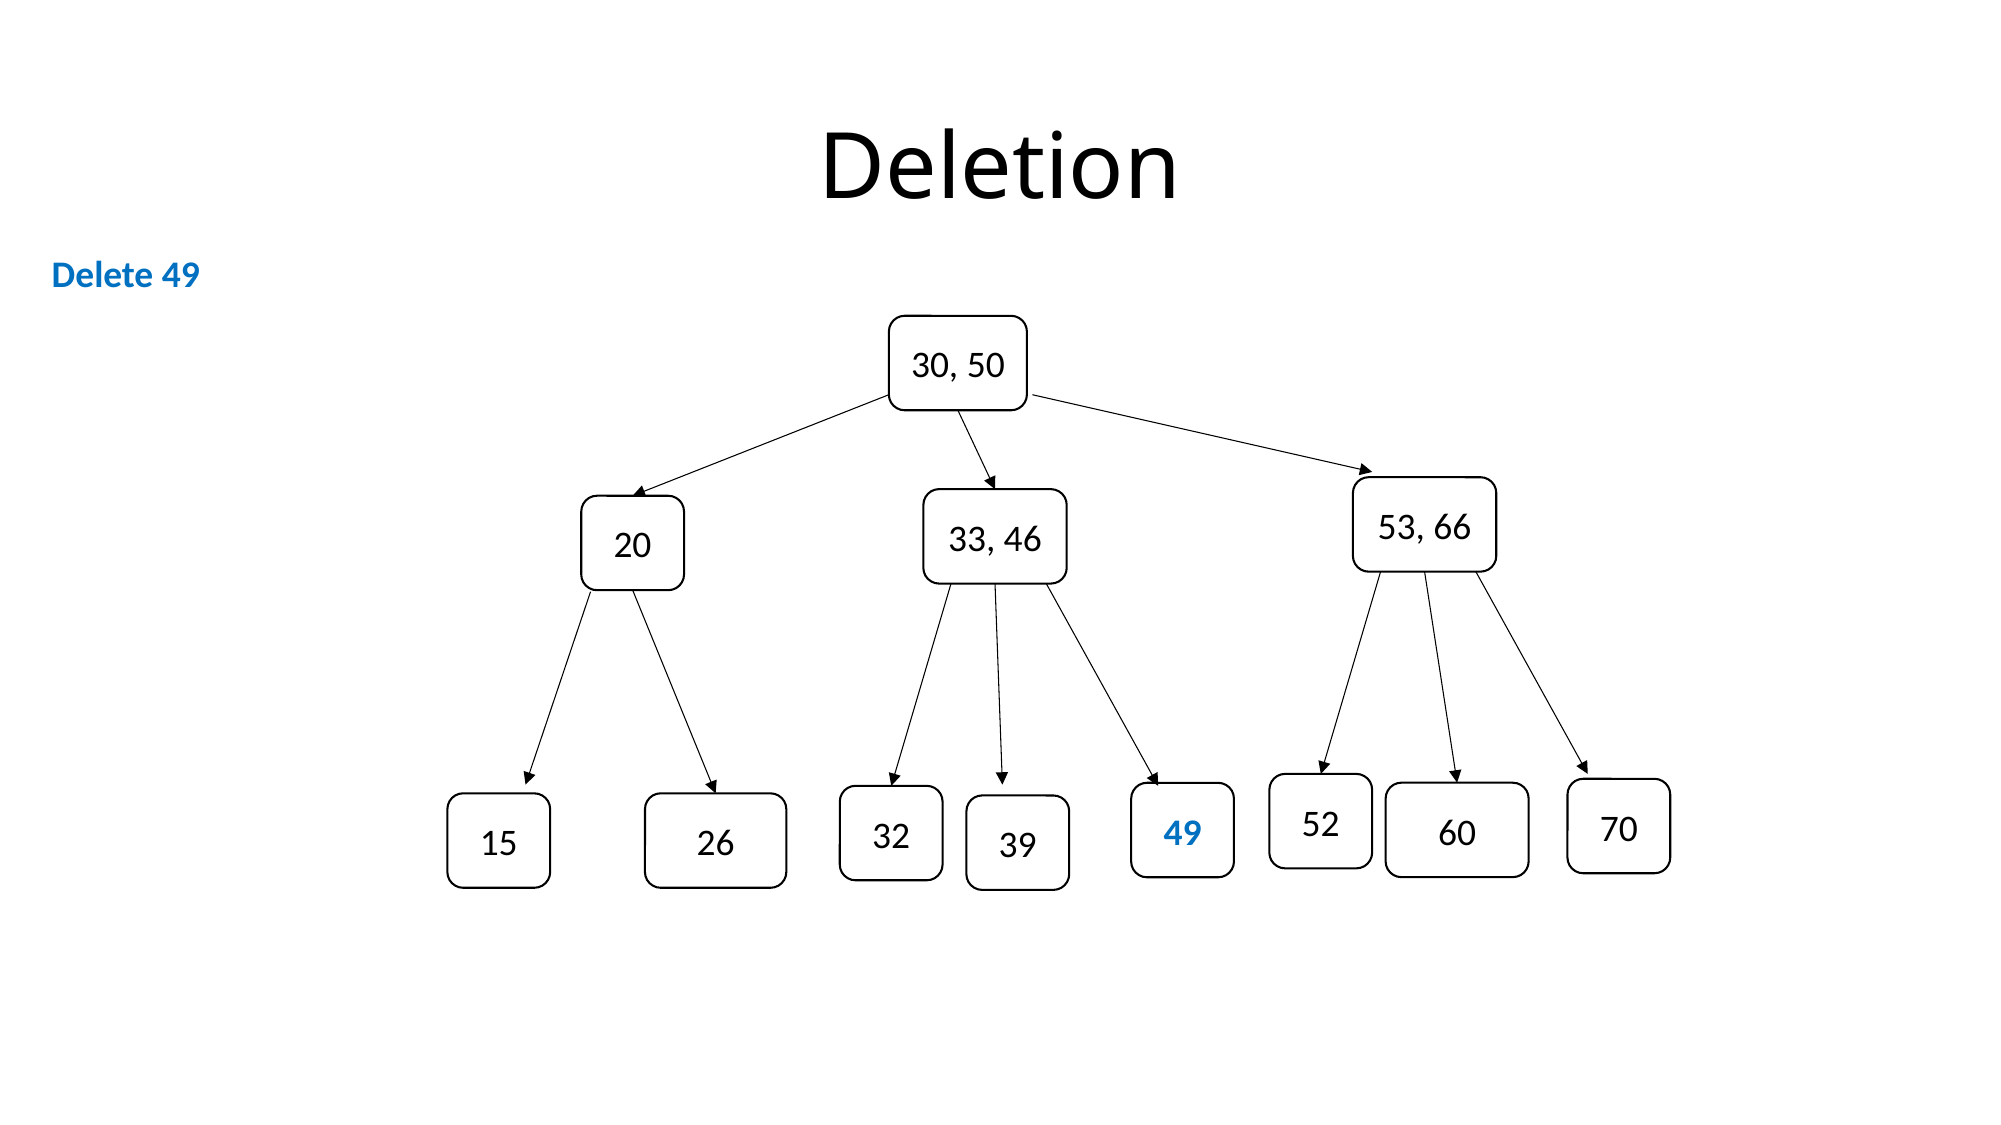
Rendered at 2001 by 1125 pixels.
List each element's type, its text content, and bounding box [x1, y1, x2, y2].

text_box 60 [1384, 781, 1530, 879]
text_box 53, 66 [1351, 476, 1498, 573]
text_box 39 [965, 794, 1071, 891]
text_box Delete 49 [36, 242, 413, 348]
text_box 49 [1130, 781, 1235, 879]
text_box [632, 394, 889, 496]
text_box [1046, 583, 1159, 786]
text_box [994, 583, 1003, 785]
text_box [891, 583, 951, 786]
text_box 20 [580, 494, 686, 592]
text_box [525, 591, 591, 785]
text_box 30, 50 [887, 314, 1028, 412]
text_box 26 [643, 792, 788, 889]
title Deletion [137, 59, 1863, 278]
text_box 70 [1566, 777, 1672, 875]
text_box 15 [446, 792, 552, 889]
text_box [632, 590, 716, 794]
text_box 52 [1268, 772, 1374, 870]
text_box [1032, 394, 1373, 472]
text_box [957, 410, 995, 490]
text_box 33, 46 [922, 488, 1068, 585]
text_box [1475, 571, 1588, 774]
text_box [1320, 571, 1381, 774]
text_box 32 [838, 784, 944, 882]
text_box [1424, 571, 1458, 783]
